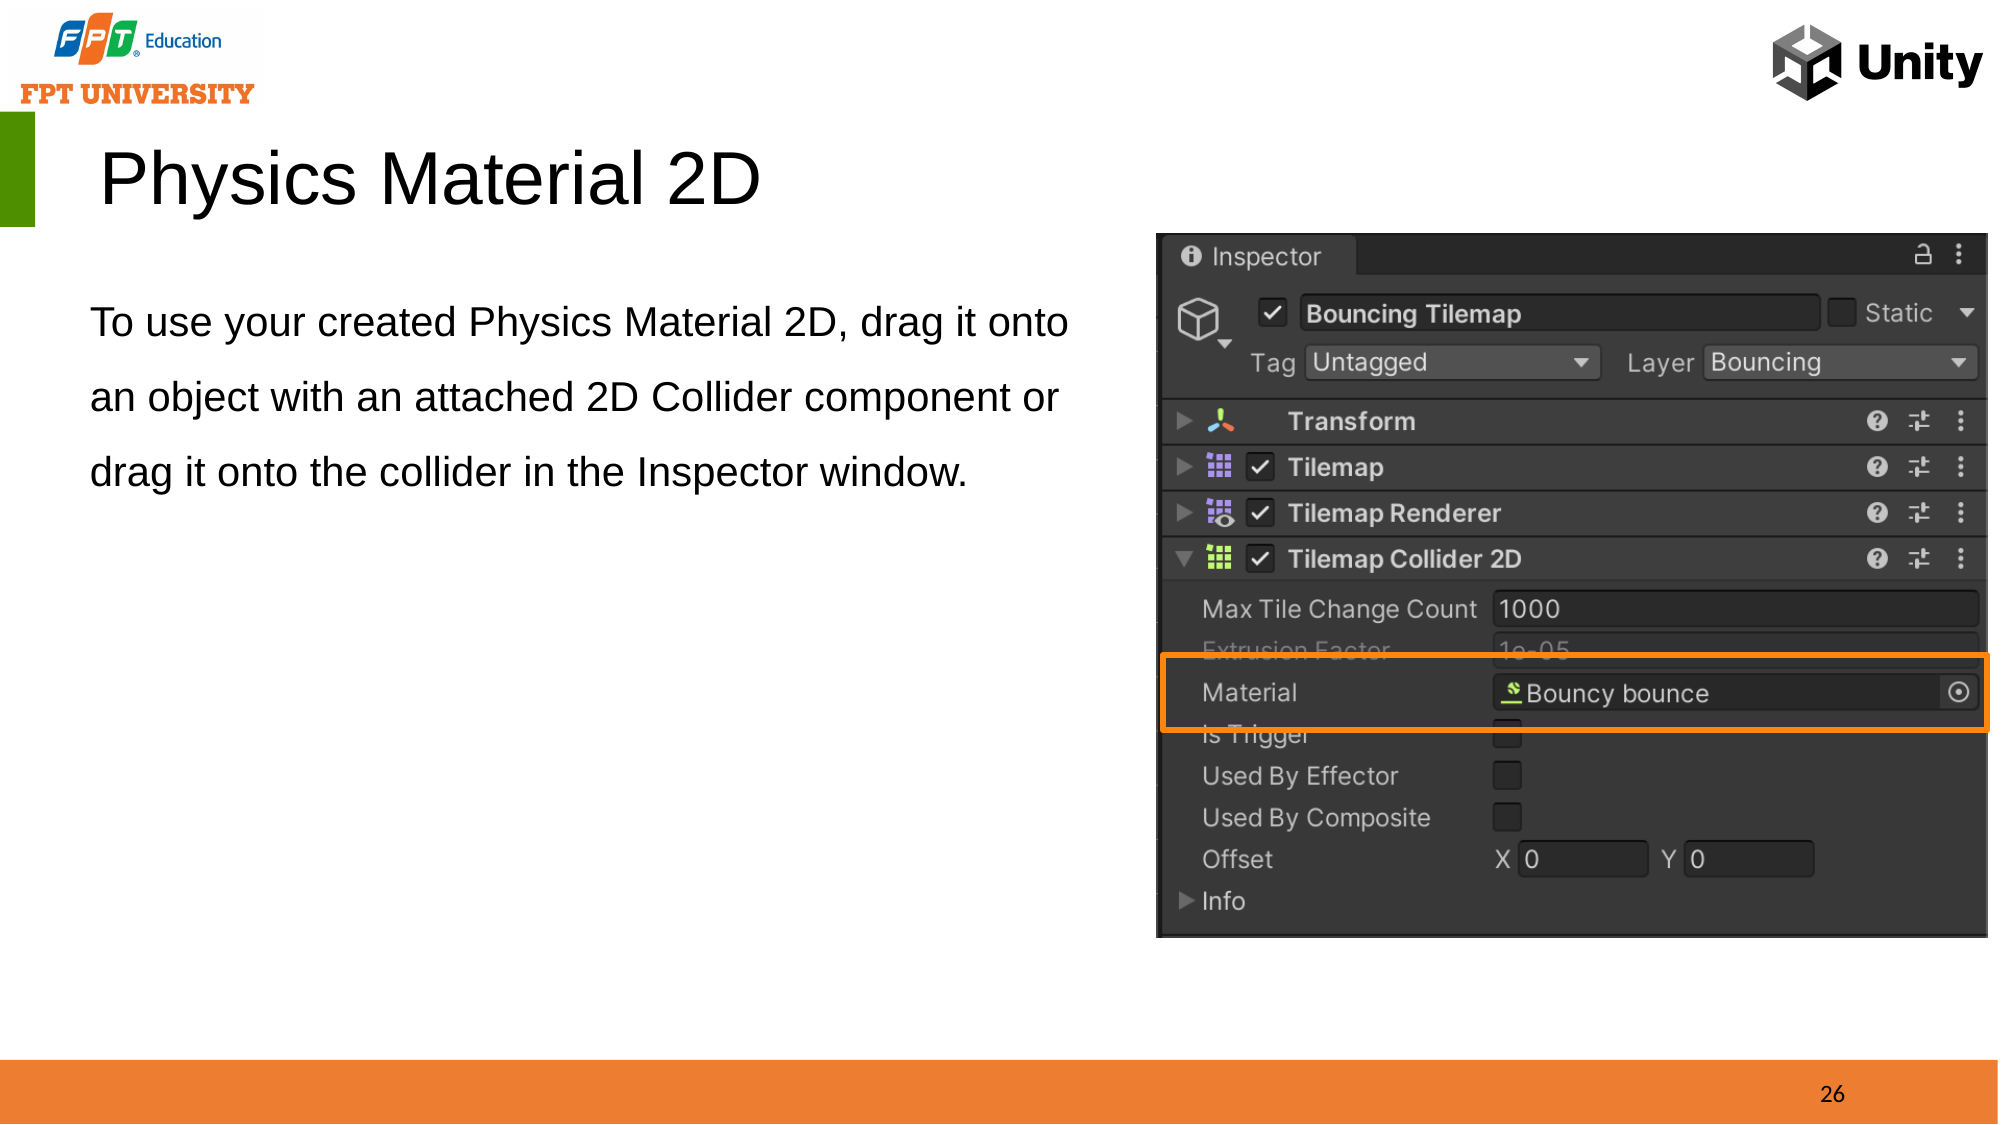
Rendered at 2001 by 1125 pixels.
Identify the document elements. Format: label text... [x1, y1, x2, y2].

text_box To use your created Physics Material 2D, drag it onto an object with an attached 2D Collider component or drag it onto the collider in the Inspector window. [75, 262, 1125, 777]
picture [4, 4, 263, 109]
text_box Physics Material 2D [100, 118, 1900, 231]
picture [1765, 0, 1992, 126]
slide_number 26 [1412, 1063, 1861, 1122]
picture [1156, 233, 1988, 938]
